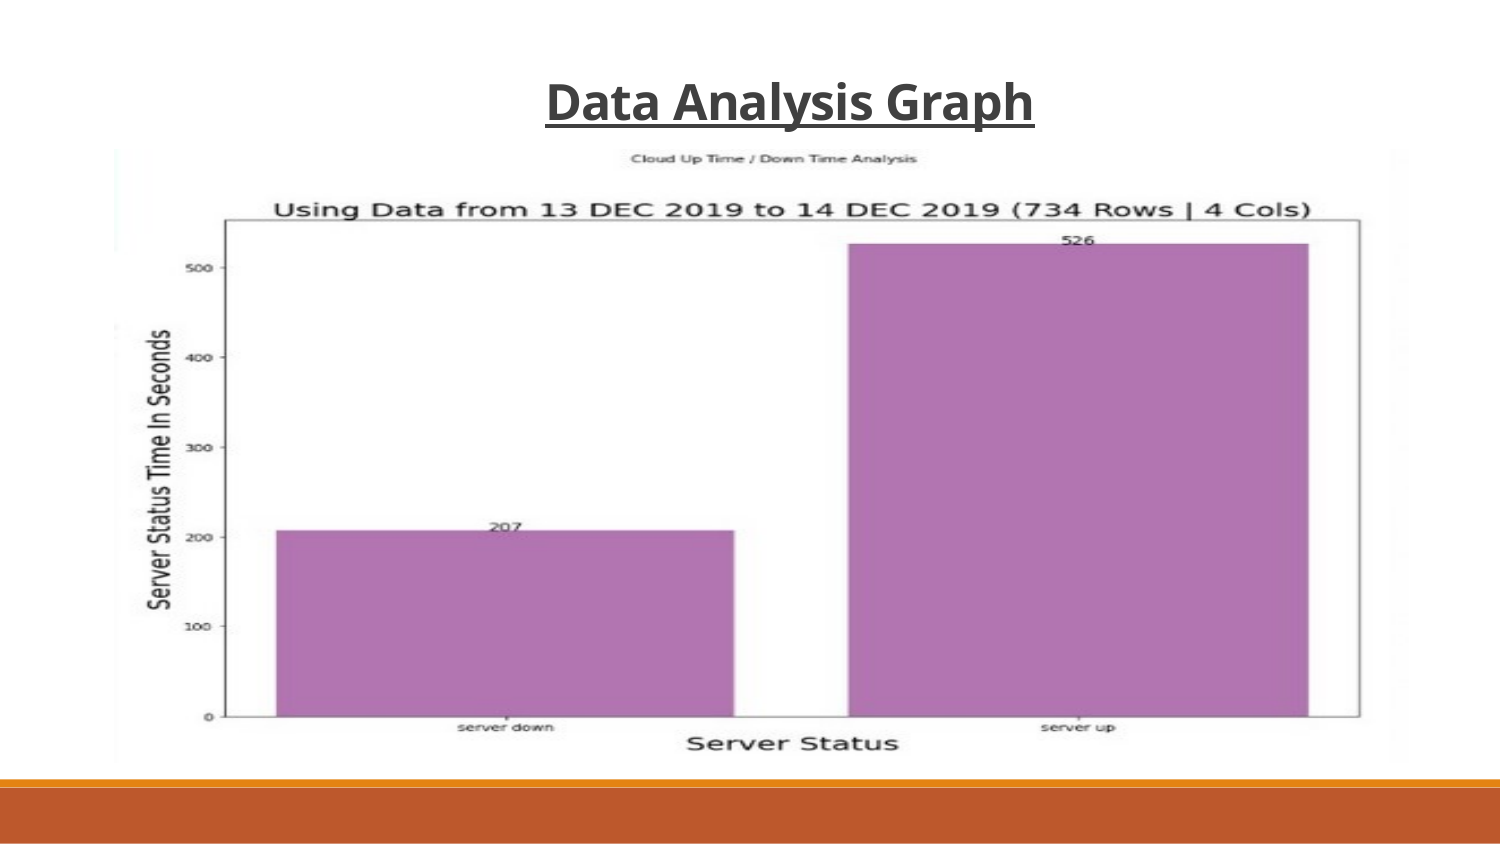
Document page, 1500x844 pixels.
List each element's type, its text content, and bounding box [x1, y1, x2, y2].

picture [113, 149, 1409, 764]
title Data Analysis Graph [212, 64, 1368, 146]
